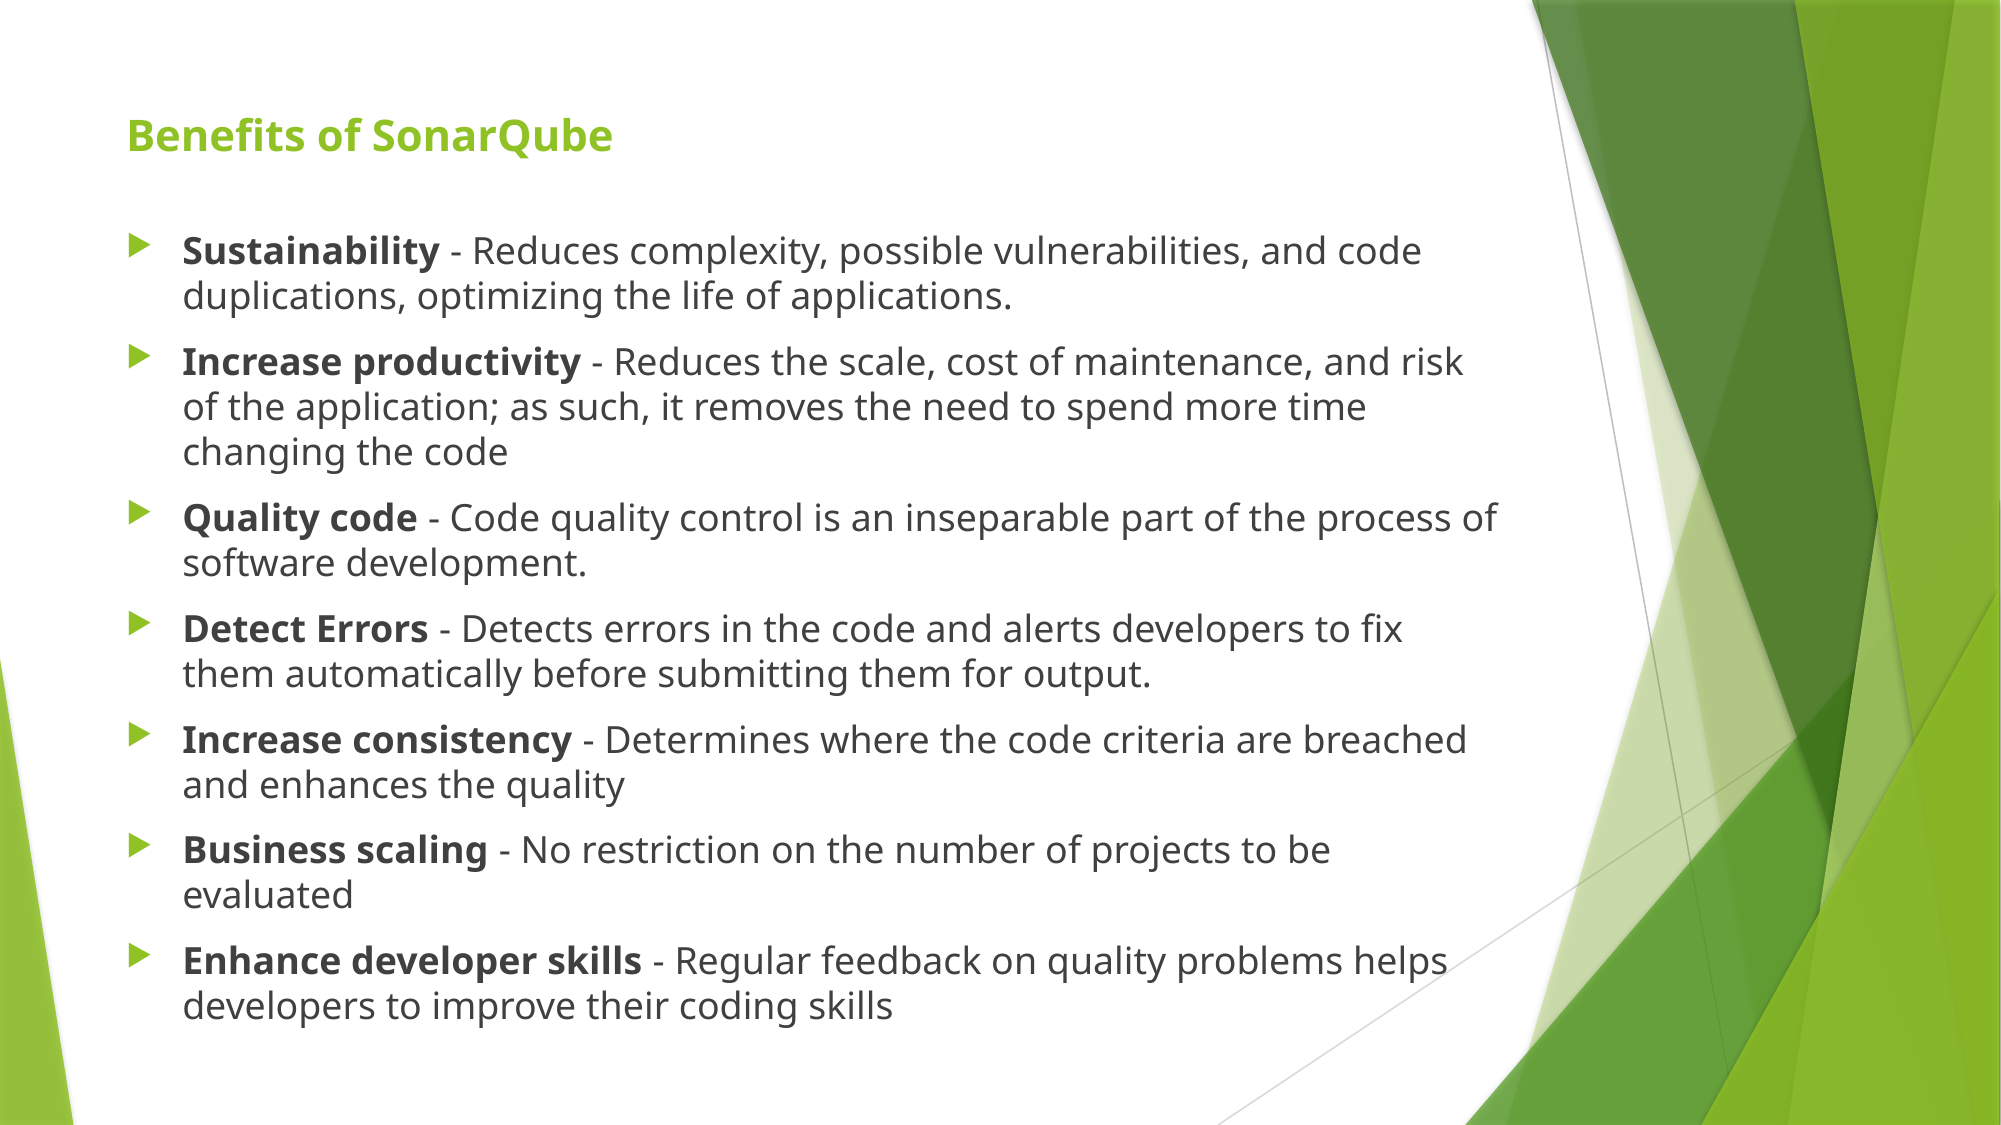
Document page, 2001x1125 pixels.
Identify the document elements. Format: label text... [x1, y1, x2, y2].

title Benefits of SonarQube [111, 99, 1522, 219]
list Sustainability - Reduces complexity, possible vulnerabilities, and code duplications, optimizing the life of applications. Increase productivity - Reduces the scale, cost of maintenance, and risk of the application; as such, it removes the need to spend more time changing the code Quality code - Code quality control is an inseparable part of the process of software development. Detect Errors - Detects errors in the code and alerts developers to fix them automatically before submitting them for output. Increase consistency - Determines where the code criteria are breached and enhances the quality Business scaling - No restriction on the number of projects to be evaluated Enhance developer skills - Regular feedback on quality problems helps developers to improve their coding skills [111, 219, 1522, 1061]
